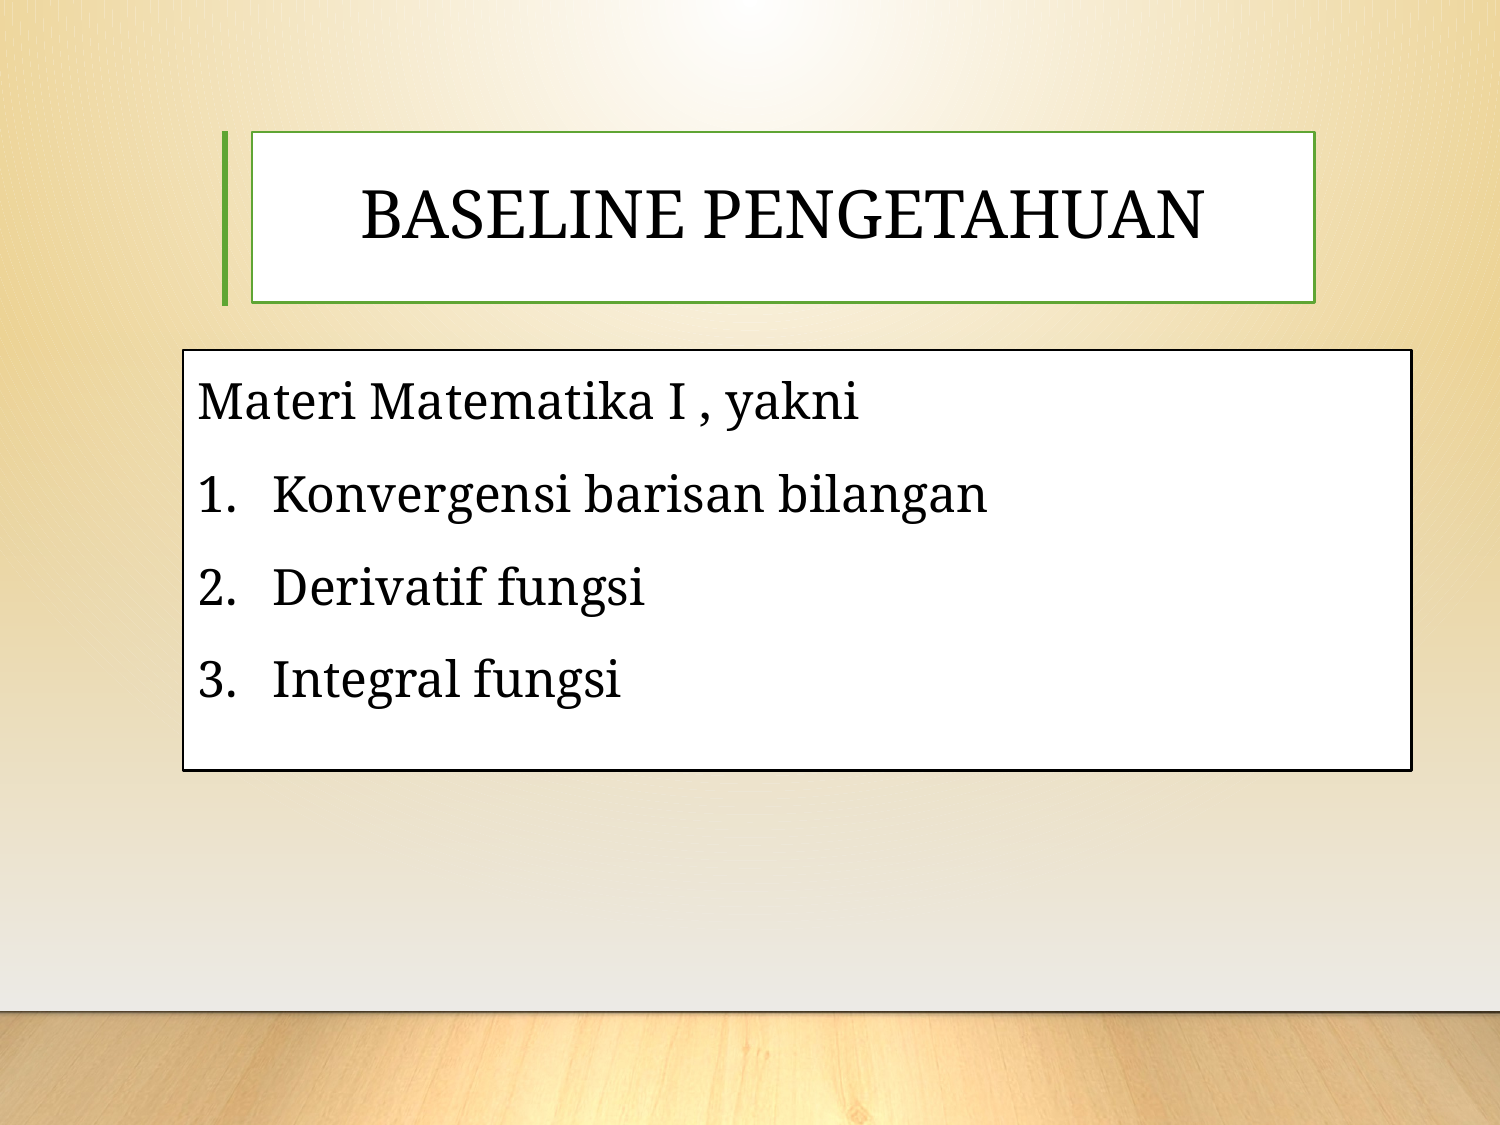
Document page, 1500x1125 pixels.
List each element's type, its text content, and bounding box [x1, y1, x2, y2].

list Materi Matematika I , yakni Konvergensi barisan bilangan Derivatif fungsi Integral fungsi [182, 349, 1413, 772]
title BASELINE PENGETAHUAN [251, 131, 1316, 304]
picture [0, 1011, 1500, 1125]
